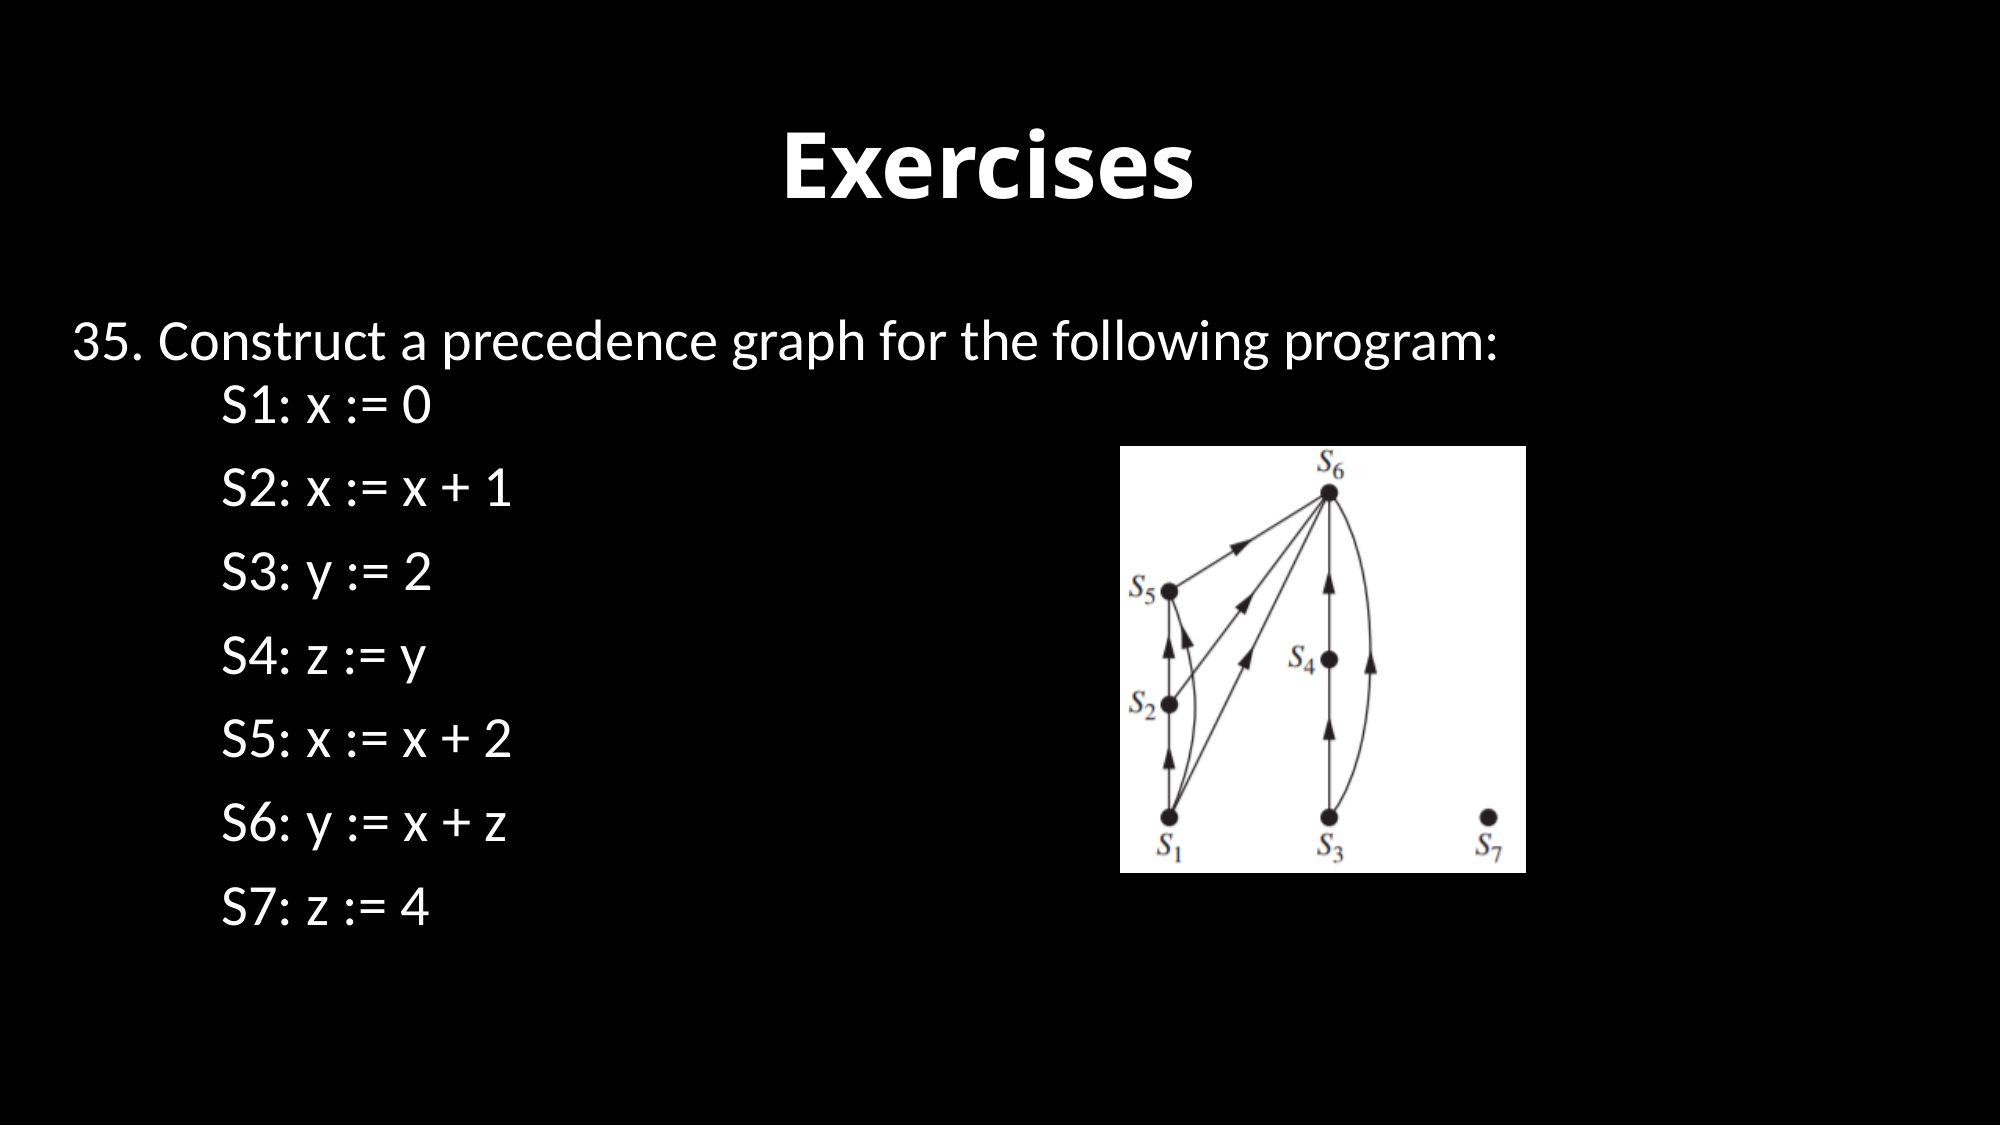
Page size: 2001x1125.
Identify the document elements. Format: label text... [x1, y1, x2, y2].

picture [1120, 446, 1526, 873]
list 35. Construct a precedence graph for the following program: S1: x := 0 S2: x := x + 1 S3: y := 2 S4: z := y S5: x := x + 2 S6: y := x + z S7: z := 4 [56, 302, 1944, 1017]
title Exercises [137, 59, 1863, 278]
